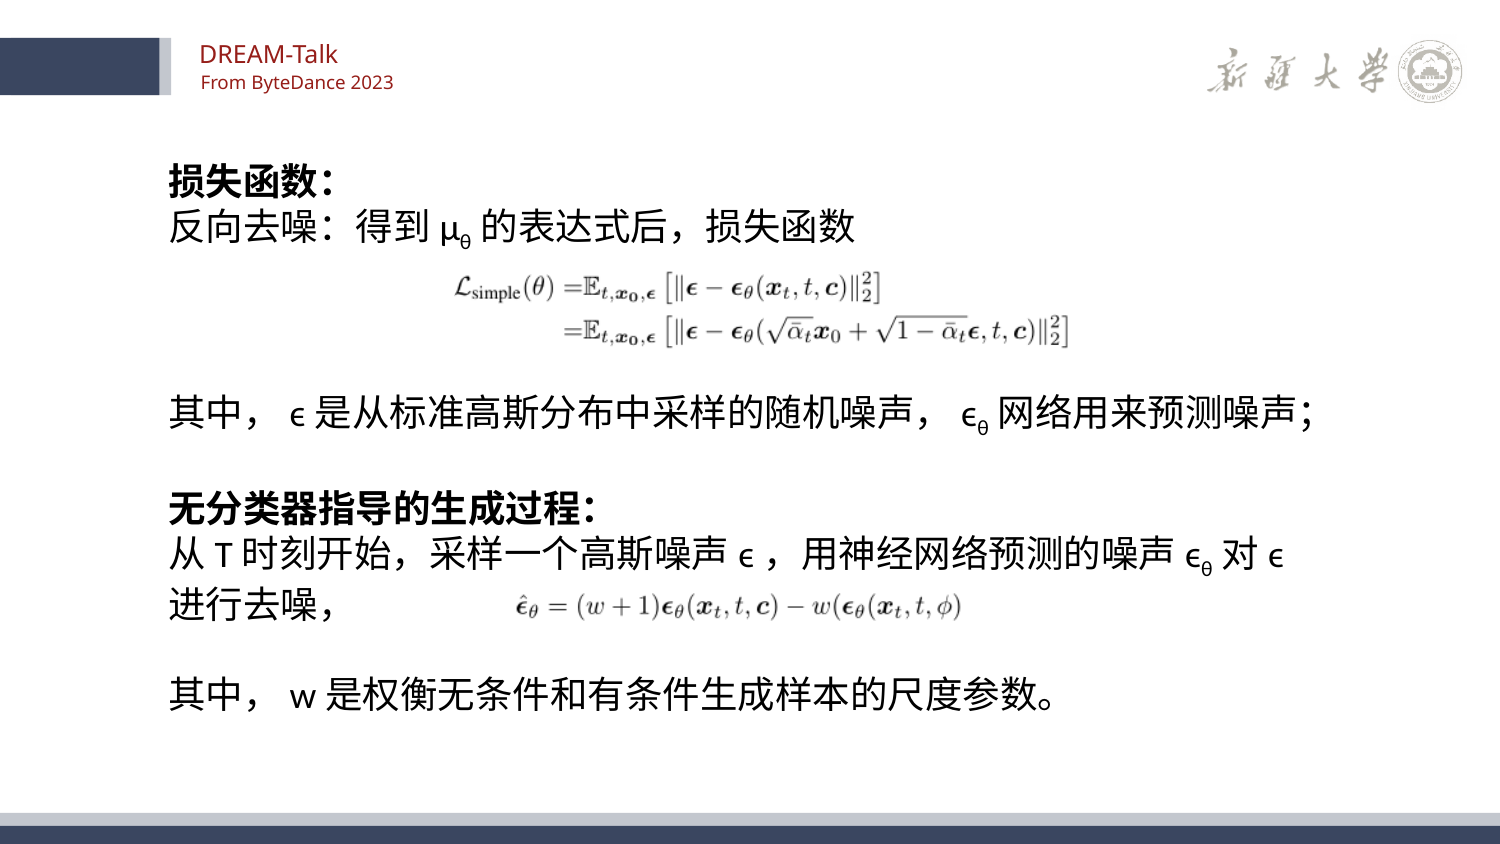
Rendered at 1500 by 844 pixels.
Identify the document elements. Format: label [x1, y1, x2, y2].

picture [454, 268, 1074, 354]
text_box [0, 33, 1500, 844]
picture [513, 586, 963, 630]
